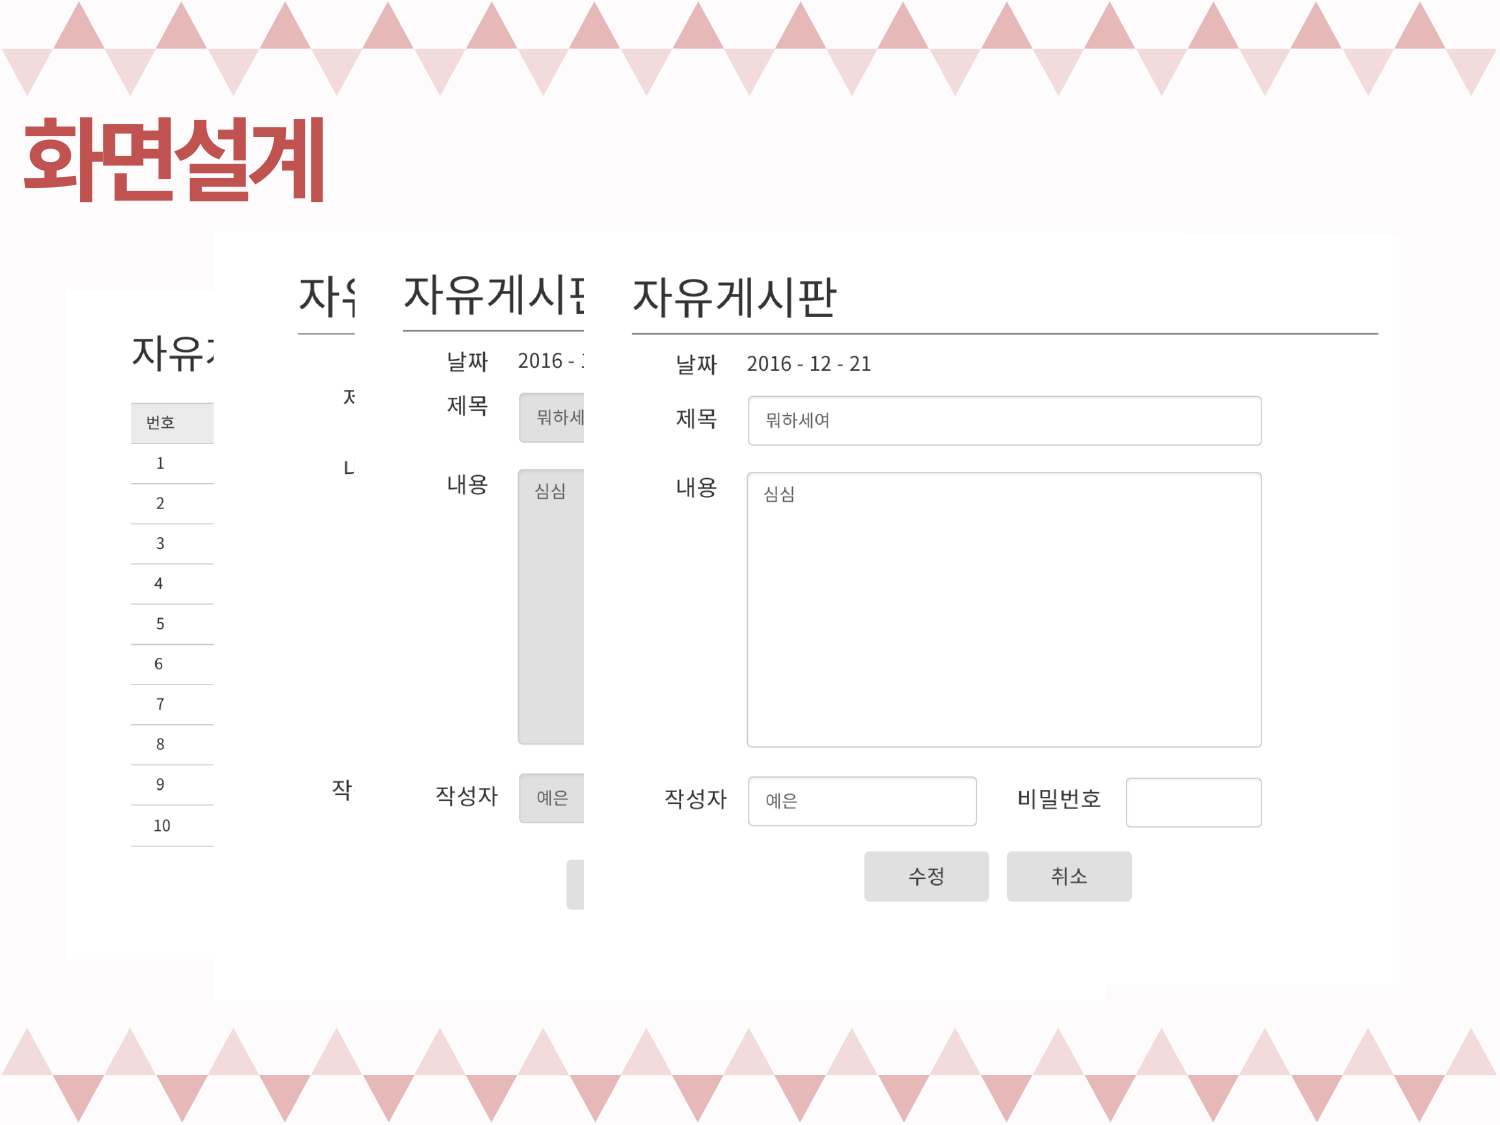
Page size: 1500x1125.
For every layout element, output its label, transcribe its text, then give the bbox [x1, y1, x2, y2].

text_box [1, 1027, 1498, 1123]
picture [65, 231, 1400, 1000]
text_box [1, 1, 1498, 97]
text_box 화면설계 [6, 106, 346, 221]
